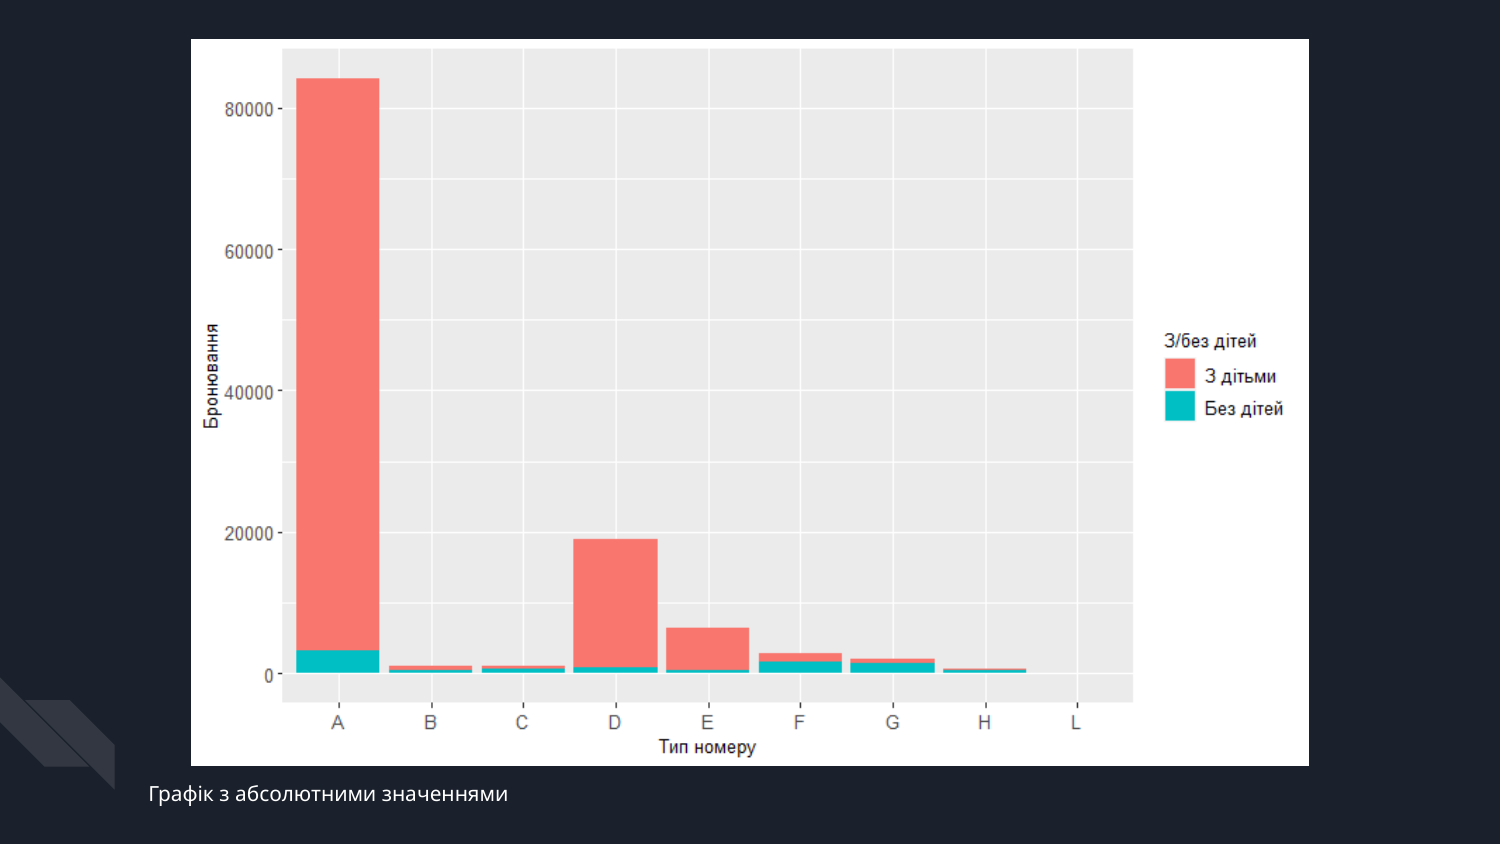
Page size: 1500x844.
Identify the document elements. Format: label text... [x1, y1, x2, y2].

list Графік з абсолютними значеннями [133, 765, 1272, 821]
picture [190, 38, 1310, 766]
